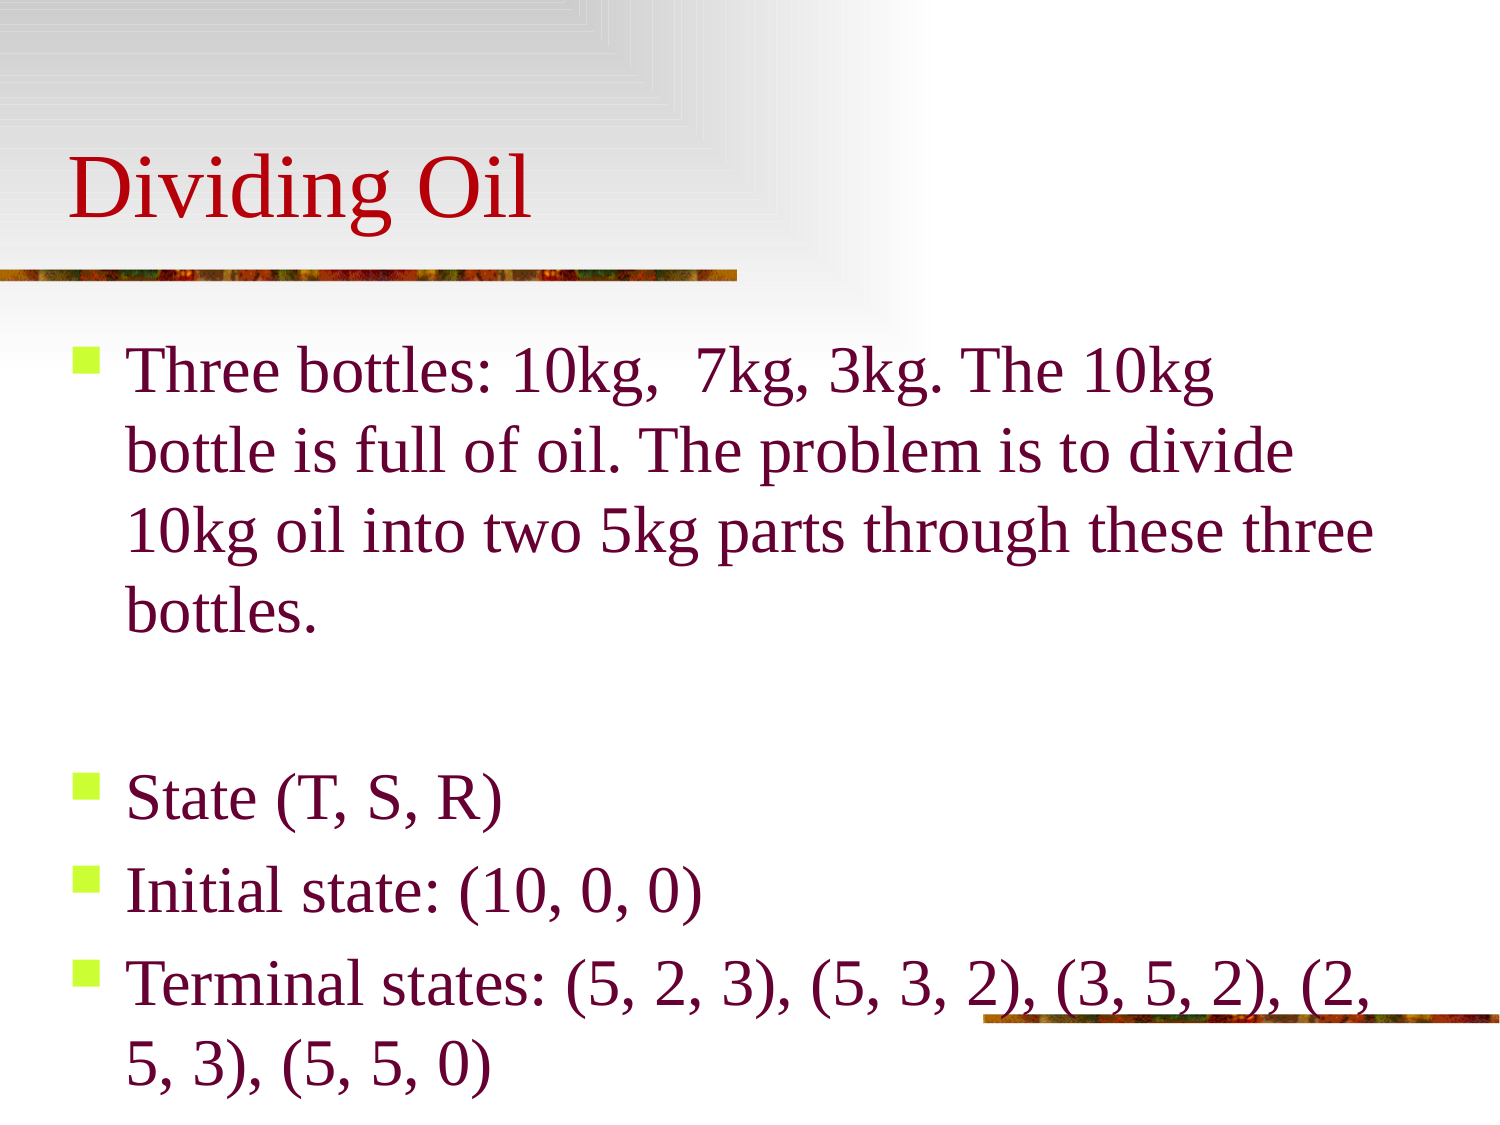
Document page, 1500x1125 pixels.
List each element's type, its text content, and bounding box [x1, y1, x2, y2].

title Dividing Oil [52, 118, 1469, 244]
picture [983, 1013, 1500, 1026]
list Three bottles: 10kg, 7kg, 3kg. The 10kg bottle is full of oil. The problem is to divide 10kg oil into two 5kg parts through these three bottles. State (T, S, R) Initial state: (10, 0, 0) Terminal states: (5, 2, 3), (5, 3, 2), (3, 5, 2), (2, 5, 3), (5, 5, 0) [53, 318, 1401, 994]
picture [0, 268, 737, 285]
